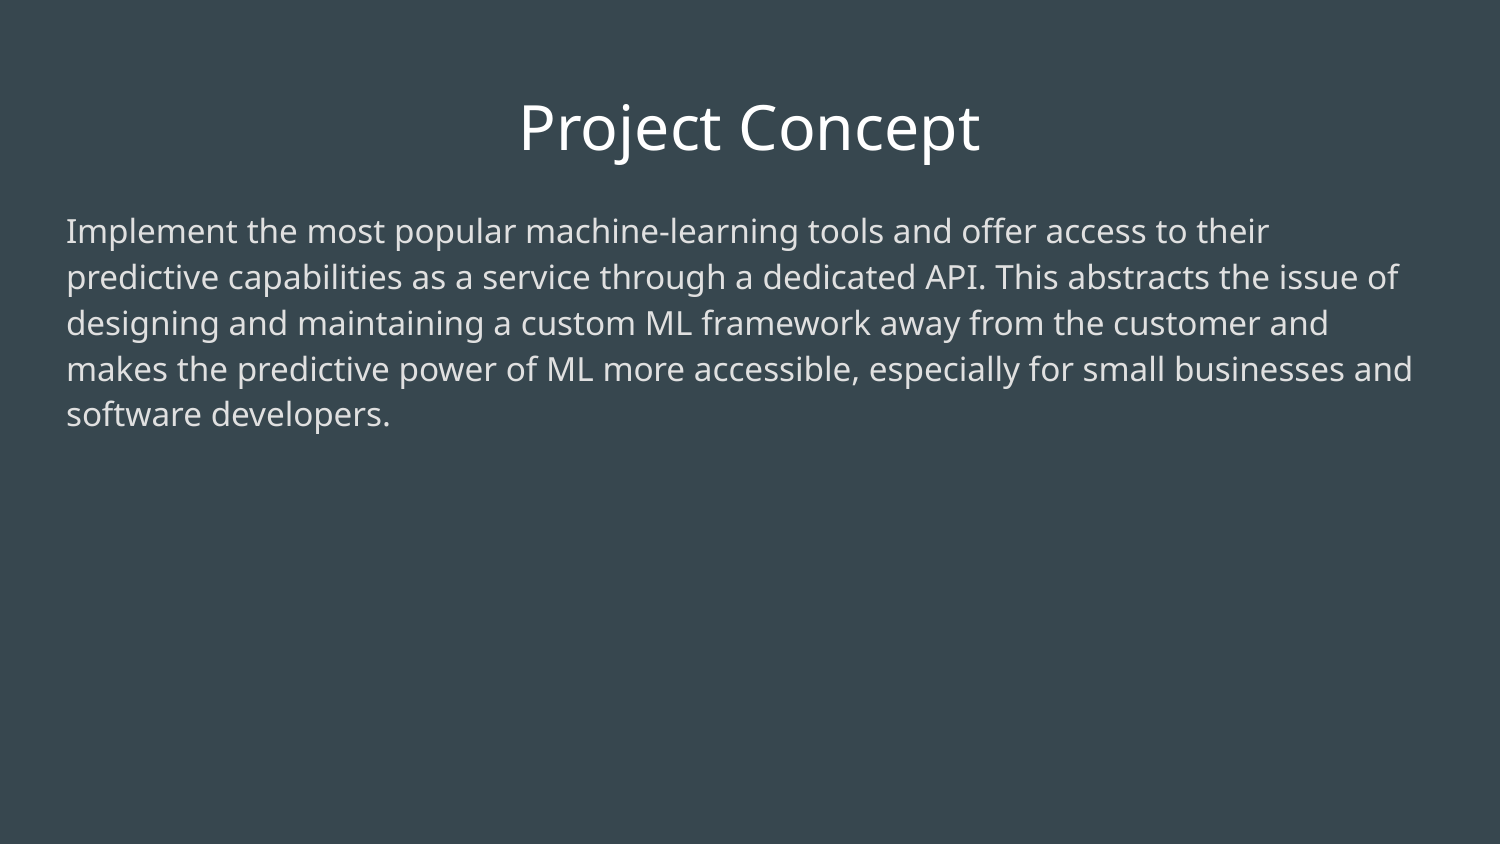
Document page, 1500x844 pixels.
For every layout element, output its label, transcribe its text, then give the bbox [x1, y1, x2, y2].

title Project Concept [51, 72, 1449, 167]
list Implement the most popular machine-learning tools and offer access to their predictive capabilities as a service through a dedicated API. This abstracts the issue of designing and maintaining a custom ML framework away from the customer and makes the predictive power of ML more accessible, especially for small businesses and software developers. [51, 189, 1449, 750]
